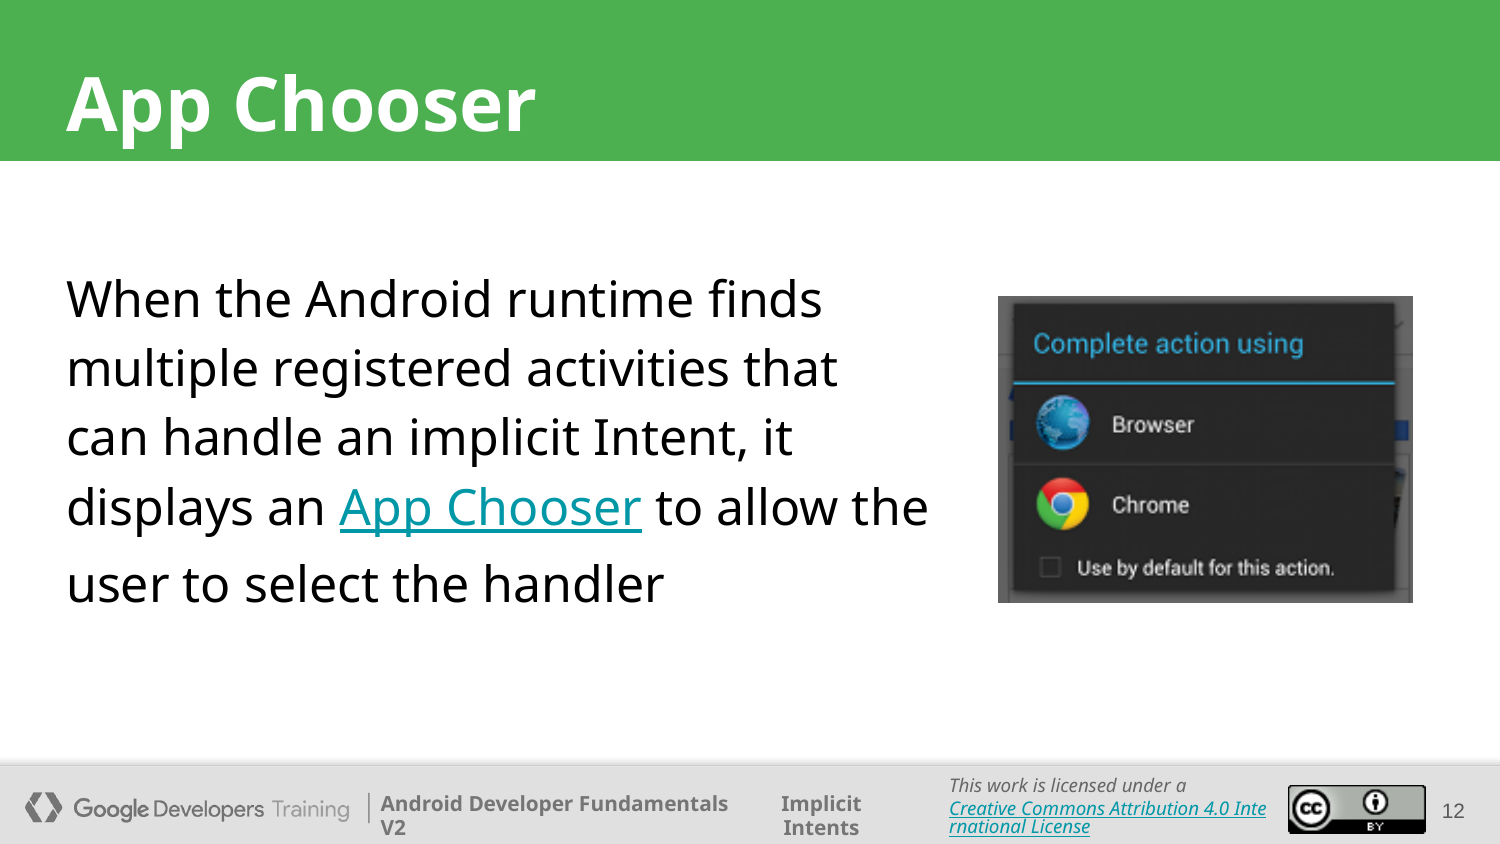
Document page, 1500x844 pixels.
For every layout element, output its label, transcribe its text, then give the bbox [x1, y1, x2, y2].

slide_number ‹#› [1389, 777, 1480, 842]
picture [0, 161, 1500, 844]
text_box When the Android runtime finds multiple registered activities that can handle an implicit Intent, it displays an App Chooser to allow the user to select the handler [51, 243, 947, 675]
title App Chooser [51, 28, 1472, 122]
